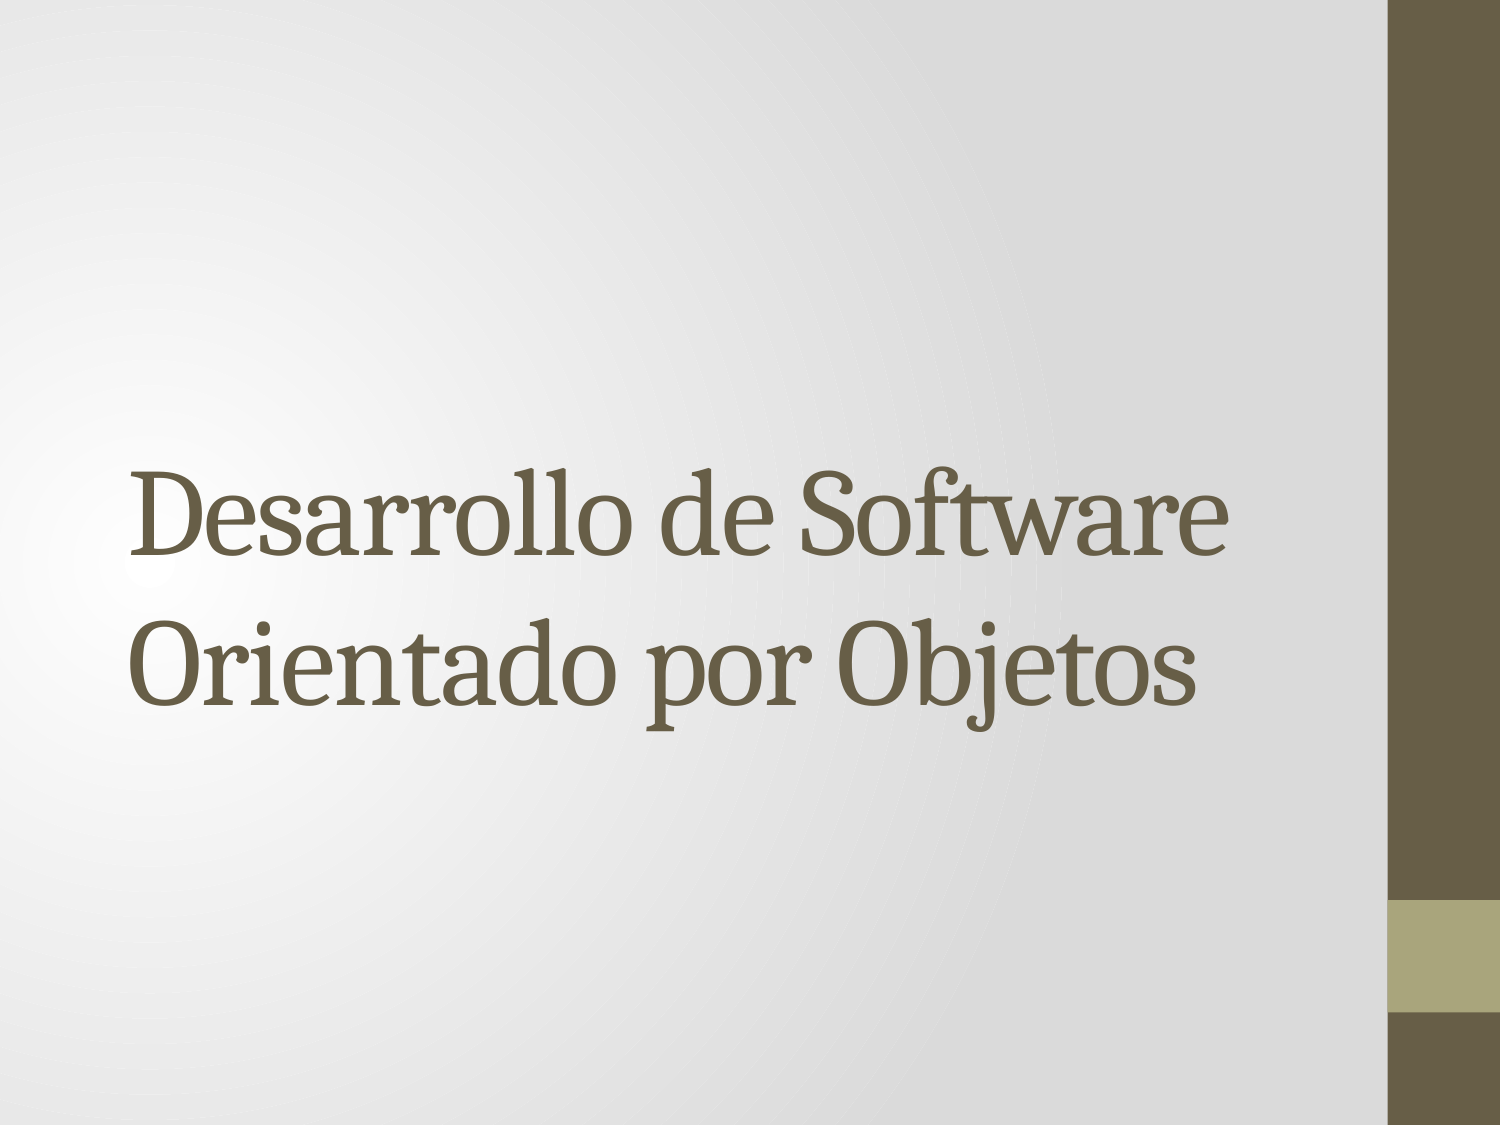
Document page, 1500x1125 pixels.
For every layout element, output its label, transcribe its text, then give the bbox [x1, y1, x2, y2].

title Desarrollo de Software Orientado por Objetos [112, 312, 1350, 738]
